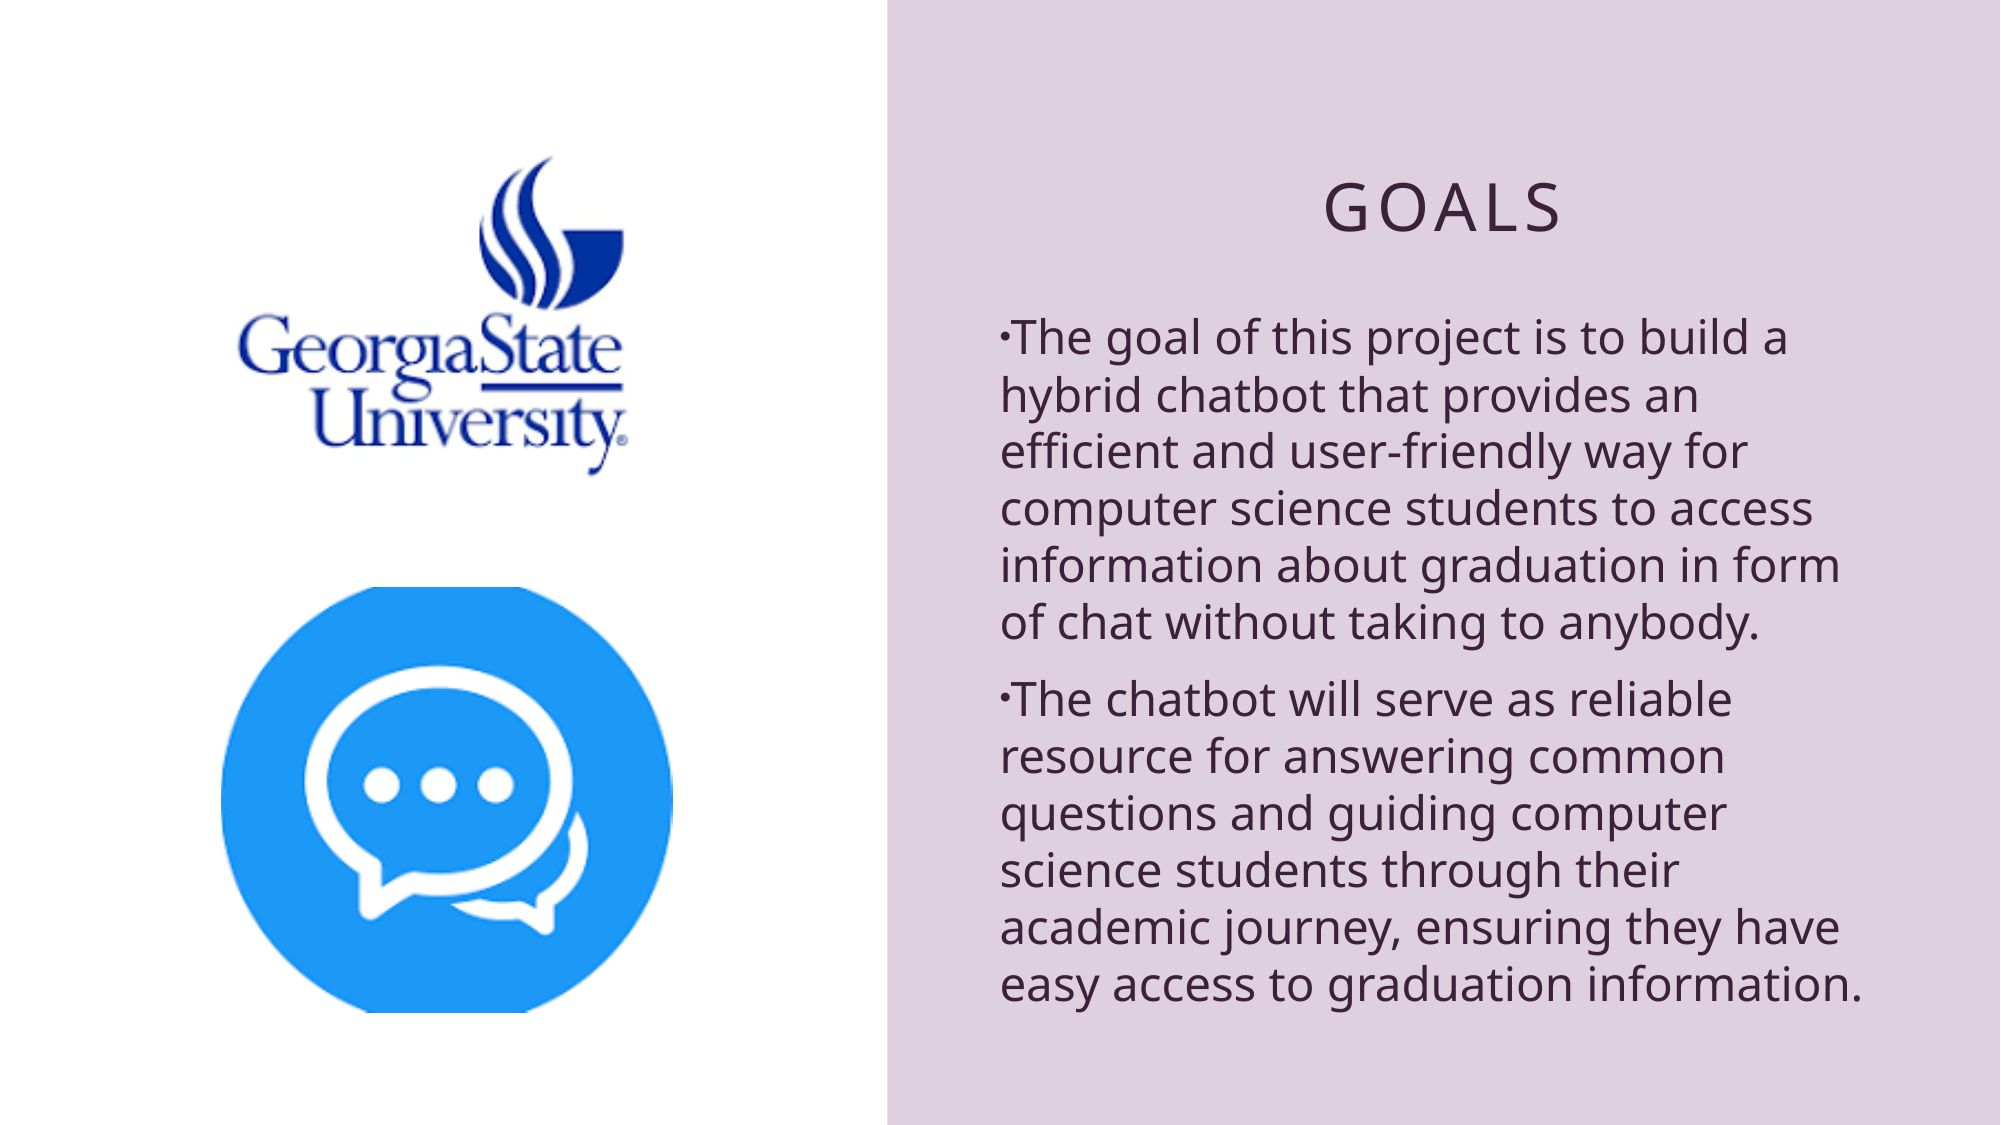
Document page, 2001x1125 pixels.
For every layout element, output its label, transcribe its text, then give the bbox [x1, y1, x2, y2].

text_box GOALS [999, 74, 1885, 253]
text_box The goal of this project is to build a hybrid chatbot that provides an efficient and user-friendly way for computer science students to access information about graduation in form of chat without taking to anybody. The chatbot will serve as reliable resource for answering common questions and guiding computer science students through their academic journey, ensuring they have easy access to graduation information. [984, 300, 1885, 1032]
text_box [886, 0, 2000, 1125]
picture [221, 112, 673, 537]
text_box [0, 0, 886, 1125]
picture [221, 587, 673, 1013]
